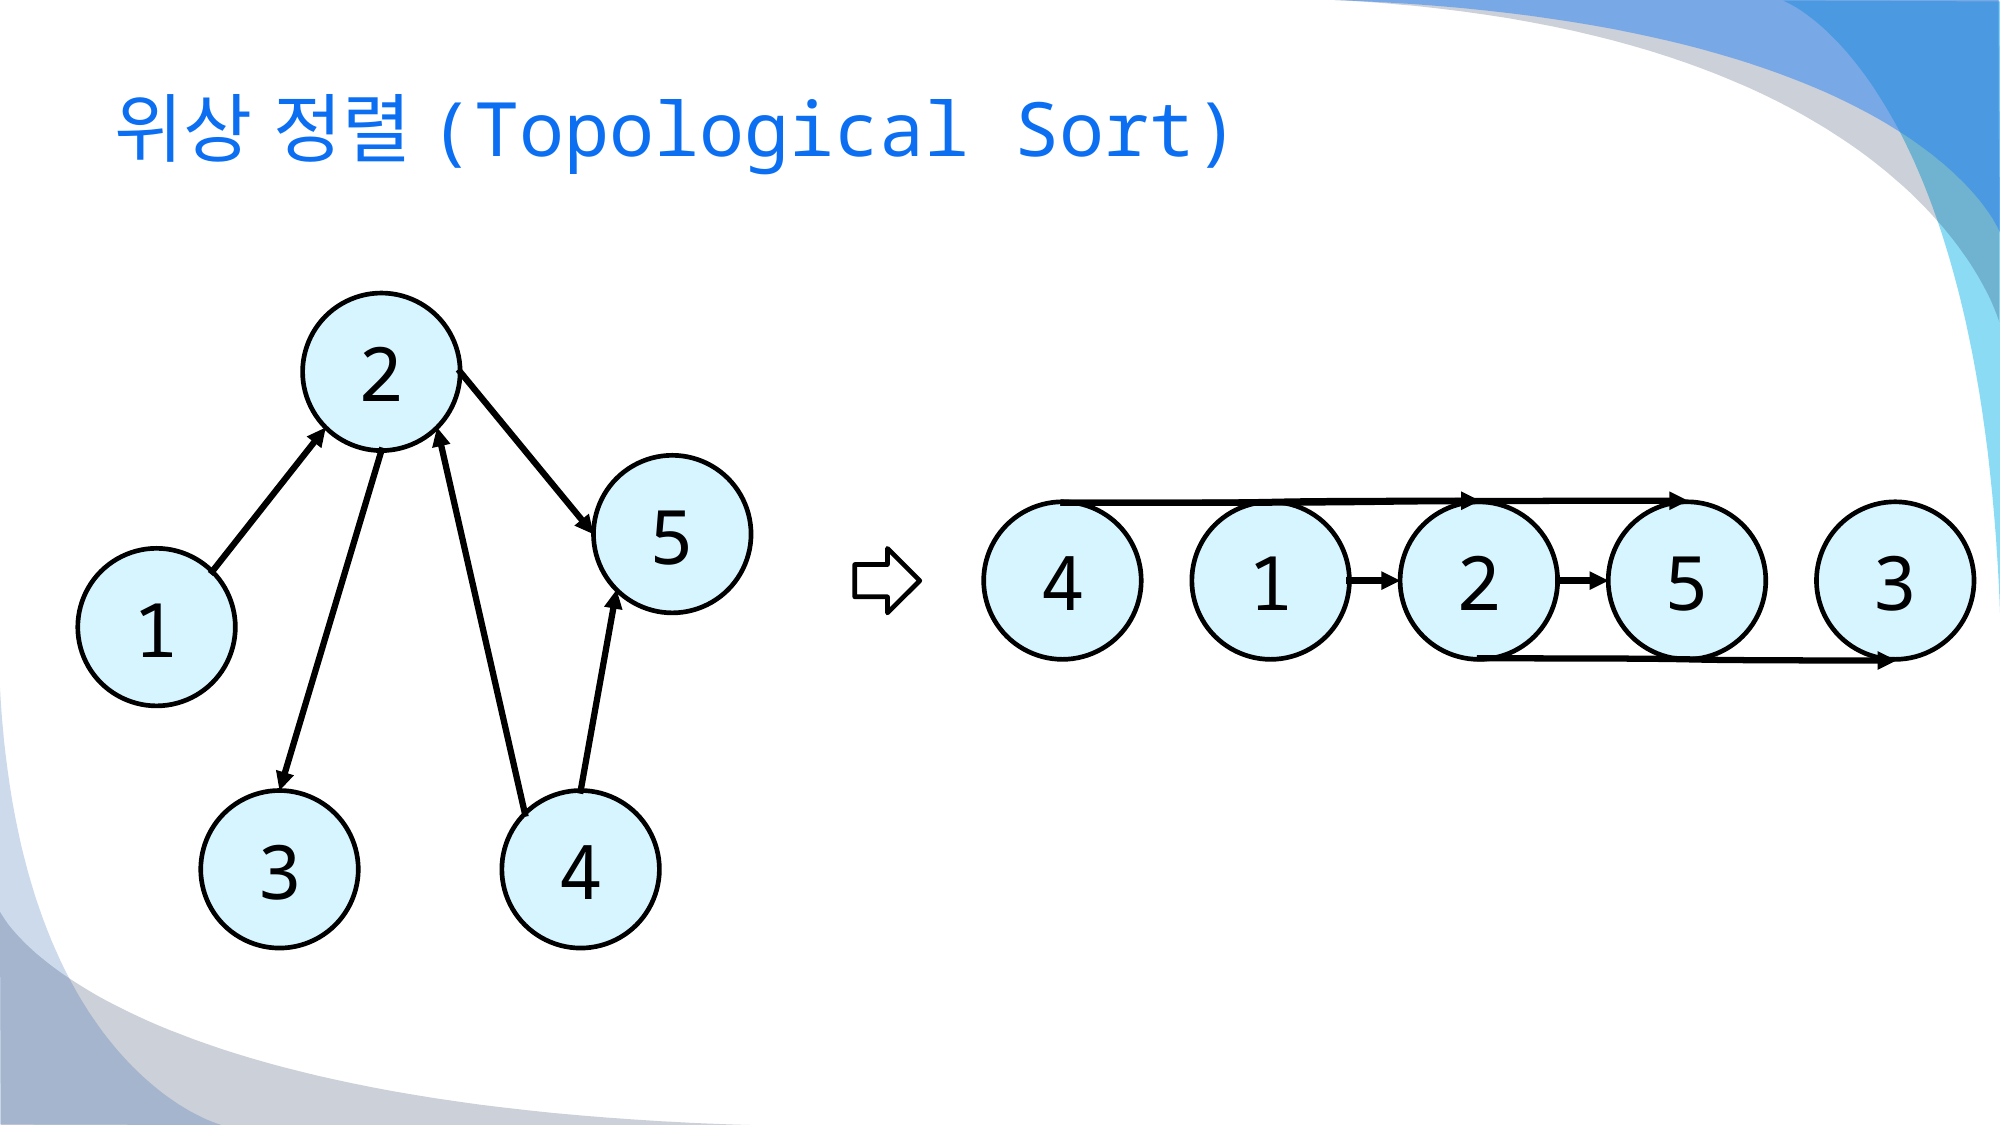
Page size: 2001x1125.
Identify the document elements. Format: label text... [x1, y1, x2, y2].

title 위상 정렬(Topological Sort) [99, 50, 1900, 202]
text_box 4 [500, 789, 661, 950]
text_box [1374, 188, 1378, 815]
text_box [853, 547, 921, 614]
text_box 1 [76, 547, 237, 707]
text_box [278, 449, 383, 792]
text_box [436, 426, 526, 815]
text_box 3 [1815, 500, 1976, 661]
text_box 5 [1607, 503, 1686, 656]
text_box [1686, 450, 1690, 869]
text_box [459, 371, 595, 535]
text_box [579, 589, 618, 792]
text_box 3 [199, 789, 360, 950]
text_box 5 [1690, 500, 1767, 656]
text_box 2 [1399, 505, 1559, 661]
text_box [211, 426, 327, 573]
text_box 1 [1190, 506, 1269, 661]
text_box 1 [1274, 506, 1351, 661]
text_box 2 [301, 291, 462, 452]
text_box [1269, 292, 1274, 711]
text_box 4 [982, 500, 1143, 661]
text_box 5 [592, 454, 753, 614]
